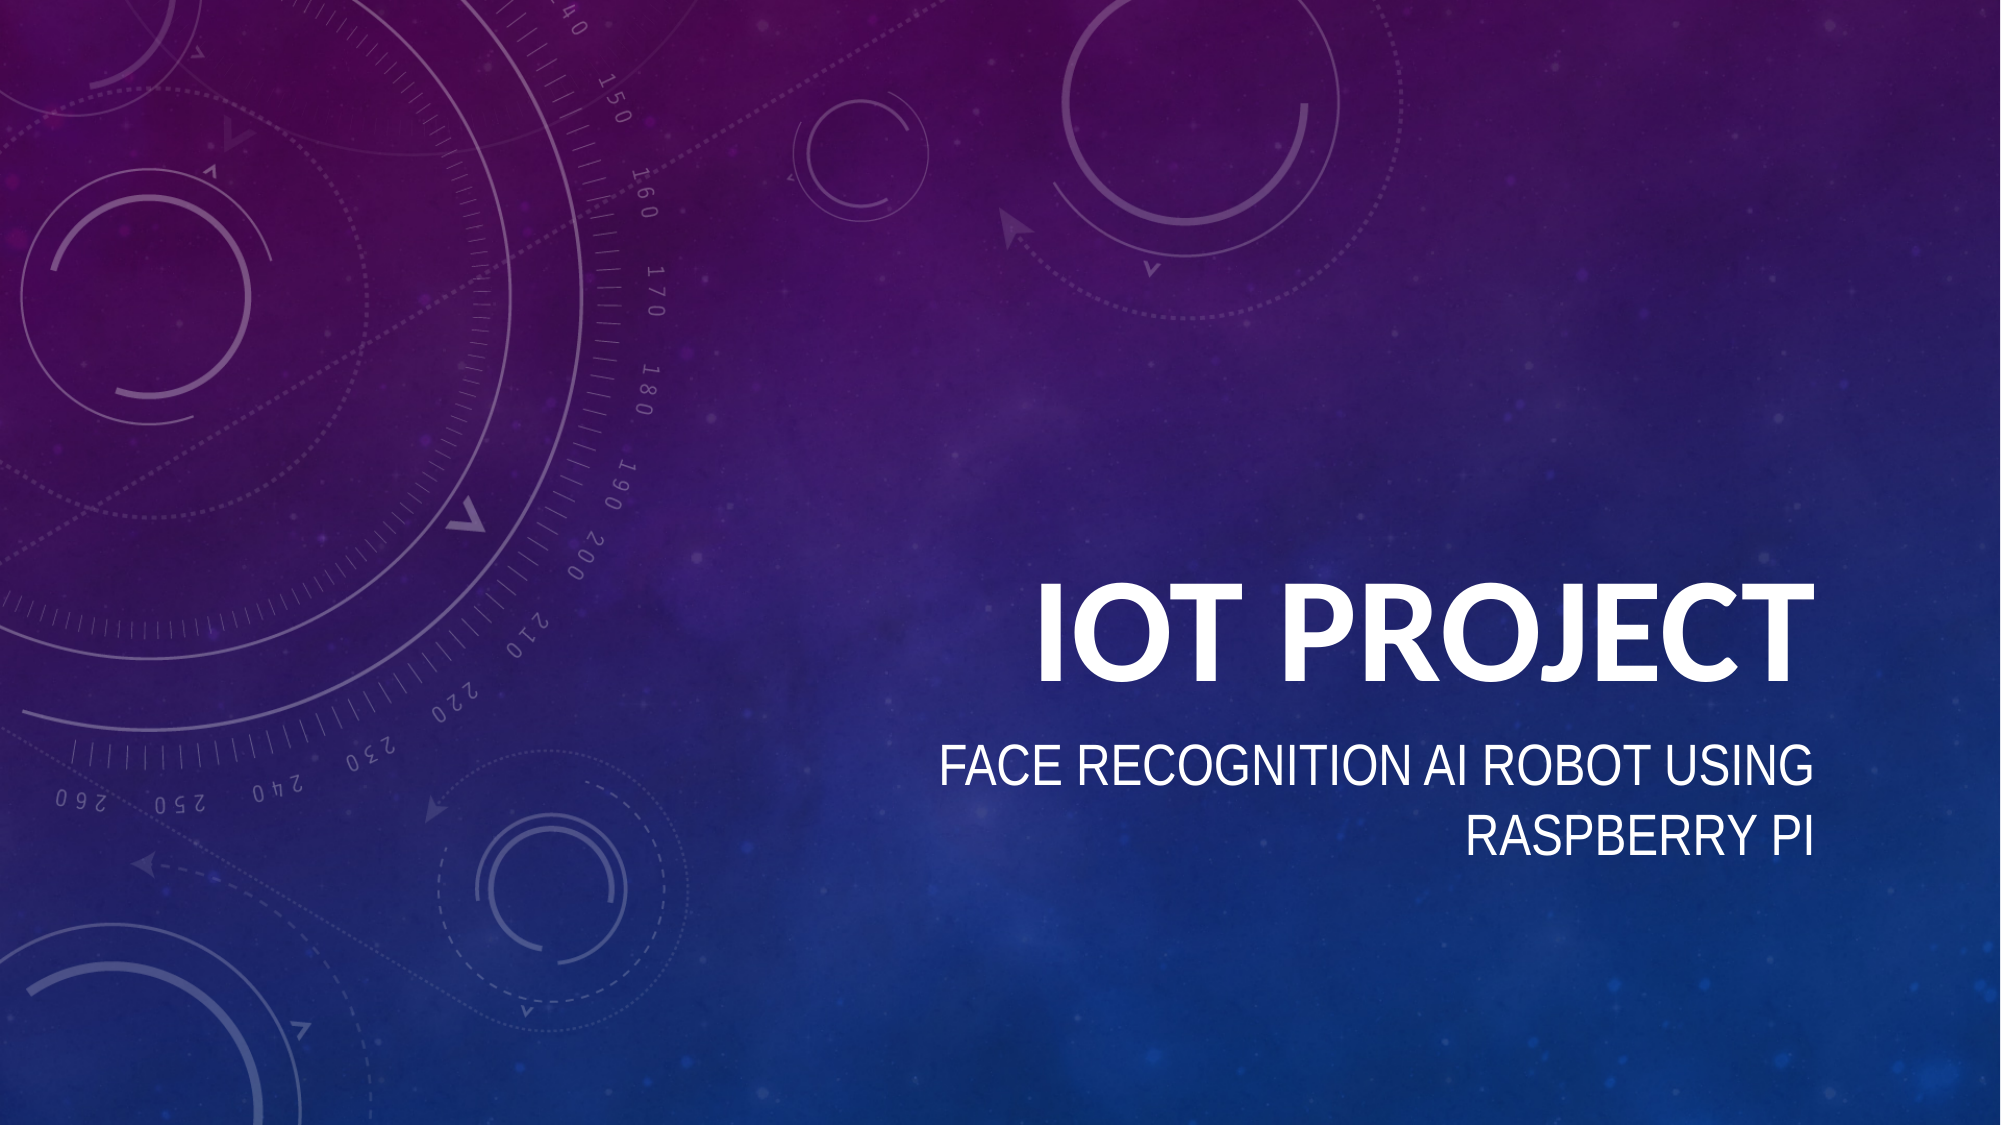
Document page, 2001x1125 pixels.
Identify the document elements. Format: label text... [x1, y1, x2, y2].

title IOT PROJECT [650, 322, 1831, 719]
subtitle Face Recognition Ai Robot Using Raspberry Pi [650, 719, 1831, 950]
picture [0, 0, 2001, 1125]
